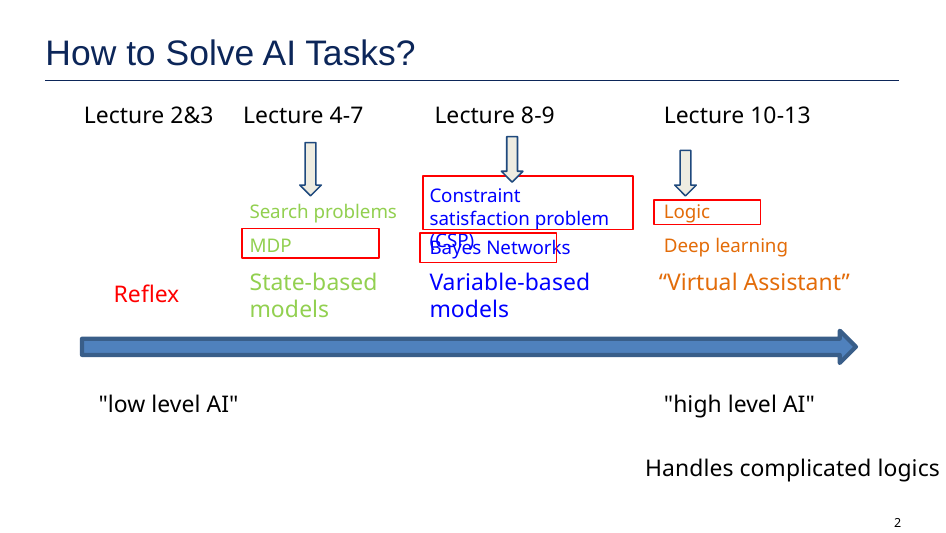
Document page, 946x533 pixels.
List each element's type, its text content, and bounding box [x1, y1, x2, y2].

text_box Deep learning [662, 231, 856, 257]
text_box [501, 136, 523, 183]
text_box Constraint satisfaction problem (CSP) [427, 230, 622, 252]
text_box “Virtual Assistant” [656, 265, 851, 295]
text_box Lecture 4-7 [241, 99, 401, 129]
text_box [81, 330, 856, 364]
slide_number ‹#› [887, 512, 934, 533]
text_box [653, 199, 761, 225]
text_box Logic [662, 198, 856, 223]
text_box [299, 142, 322, 196]
text_box Handles complicated logics [643, 452, 944, 482]
title How to Solve AI Tasks? [43, 27, 675, 119]
text_box "high level AI" [661, 387, 848, 417]
text_box Variable-based models [427, 265, 622, 323]
text_box Search problems [247, 197, 427, 231]
text_box "low level AI" [96, 387, 282, 417]
text_box MDP [247, 231, 442, 279]
text_box [242, 228, 379, 259]
text_box Reflex [111, 277, 212, 308]
text_box Lecture 2&3 [81, 99, 241, 129]
text_box [674, 150, 697, 196]
text_box Bayes Networks [557, 252, 622, 258]
text_box State-based models [247, 279, 427, 323]
text_box [423, 176, 634, 230]
text_box [419, 232, 557, 263]
text_box Lecture 10-13 [662, 99, 822, 129]
text_box Lecture 8-9 [432, 99, 592, 129]
